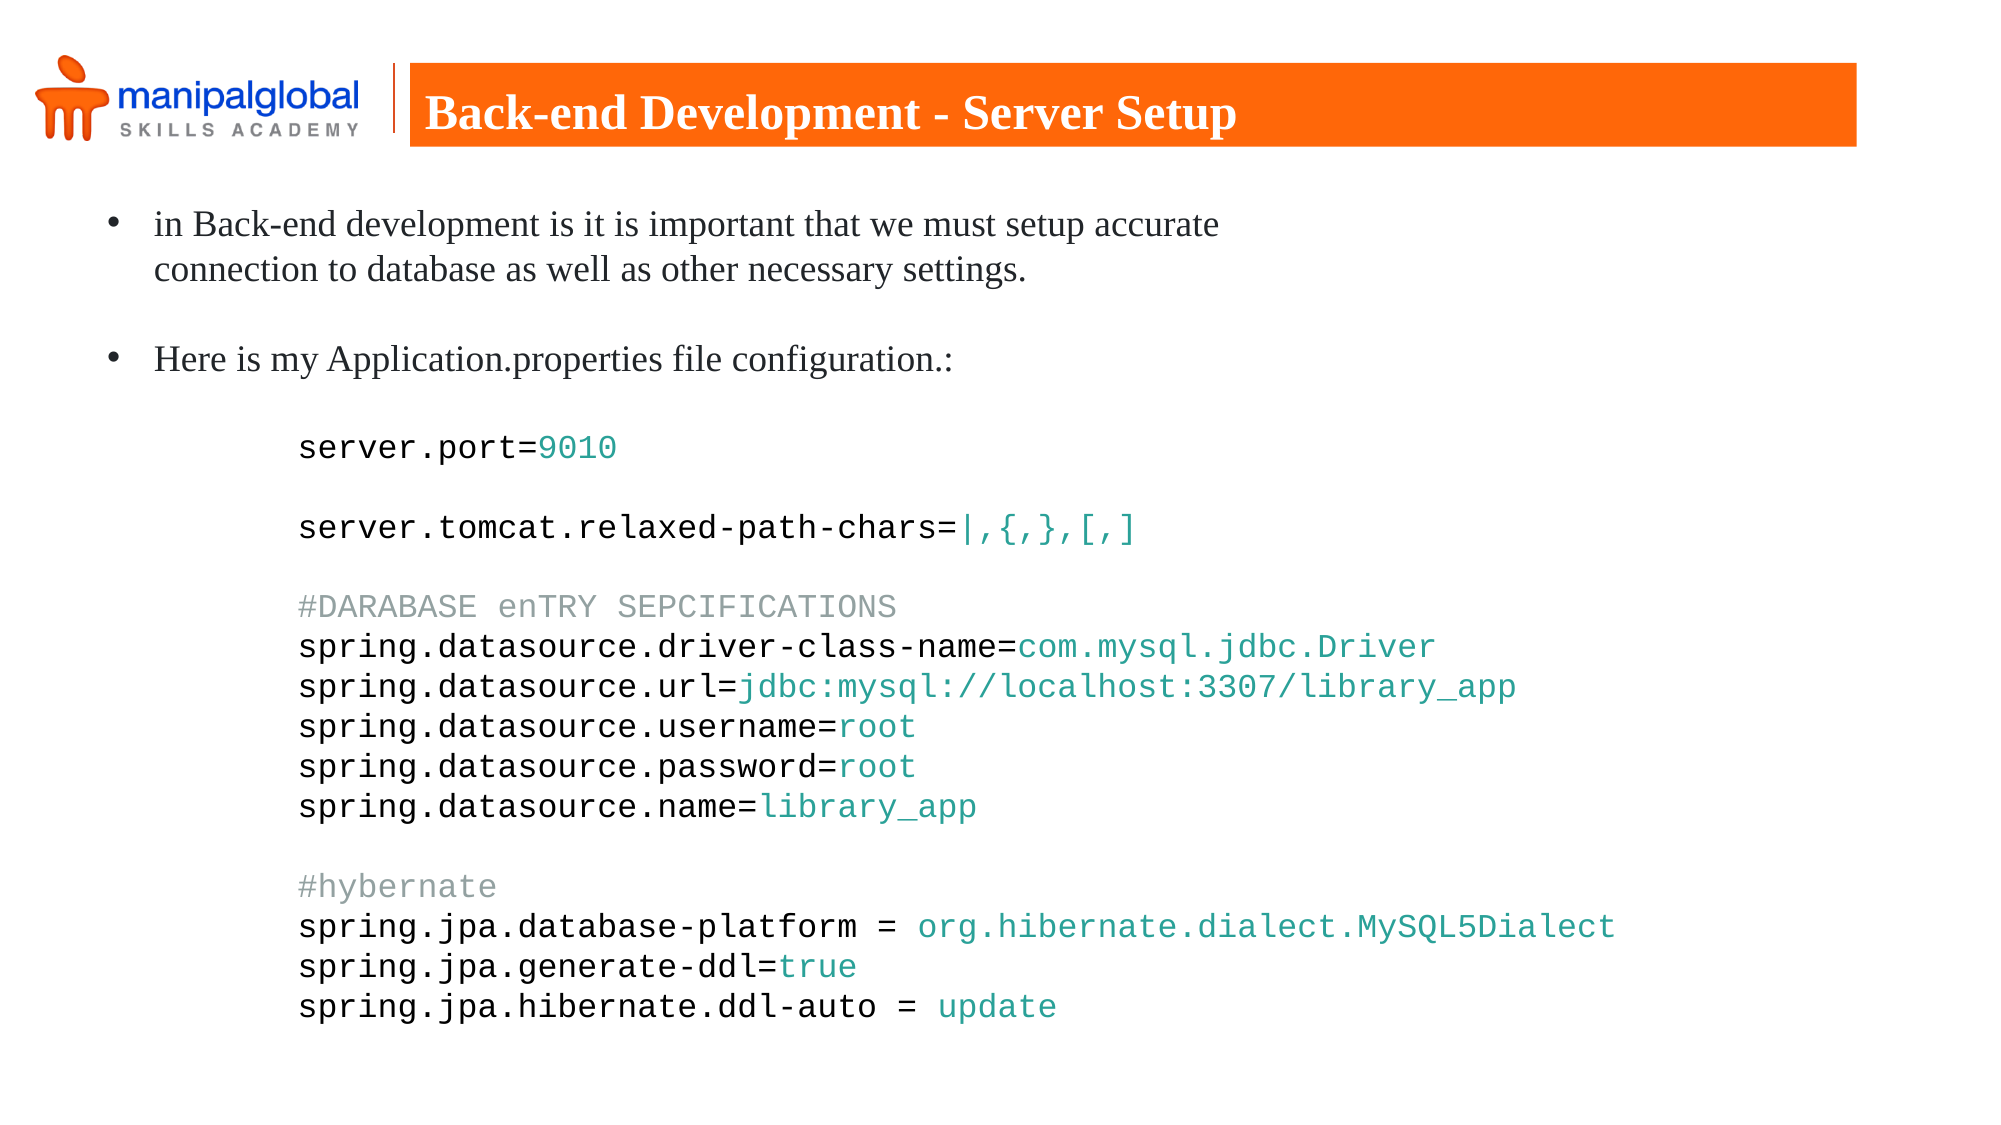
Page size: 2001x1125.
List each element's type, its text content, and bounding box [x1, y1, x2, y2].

text_box in Back-end development is it is important that we must setup accurate connection to database as well as other necessary settings. Here is my Application.properties file configuration.: [92, 191, 1410, 522]
text_box server.port=9010 server.tomcat.relaxed-path-chars=|,{,},[,] #DARABASE enTRY SEPCIFICATIONS spring.datasource.driver-class-name=com.mysql.jdbc.Driver spring.datasource.url=jdbc:mysql://localhost:3307/library_app spring.datasource.username=root spring.datasource.password=root spring.datasource.name=library_app #hybernate spring.jpa.database-platform = org.hibernate.dialect.MySQL5Dialect spring.jpa.generate-ddl=true spring.jpa.hibernate.ddl-auto = update [282, 417, 1879, 1125]
picture [35, 55, 358, 141]
text_box Back-end Development - Server Setup [410, 62, 1857, 147]
